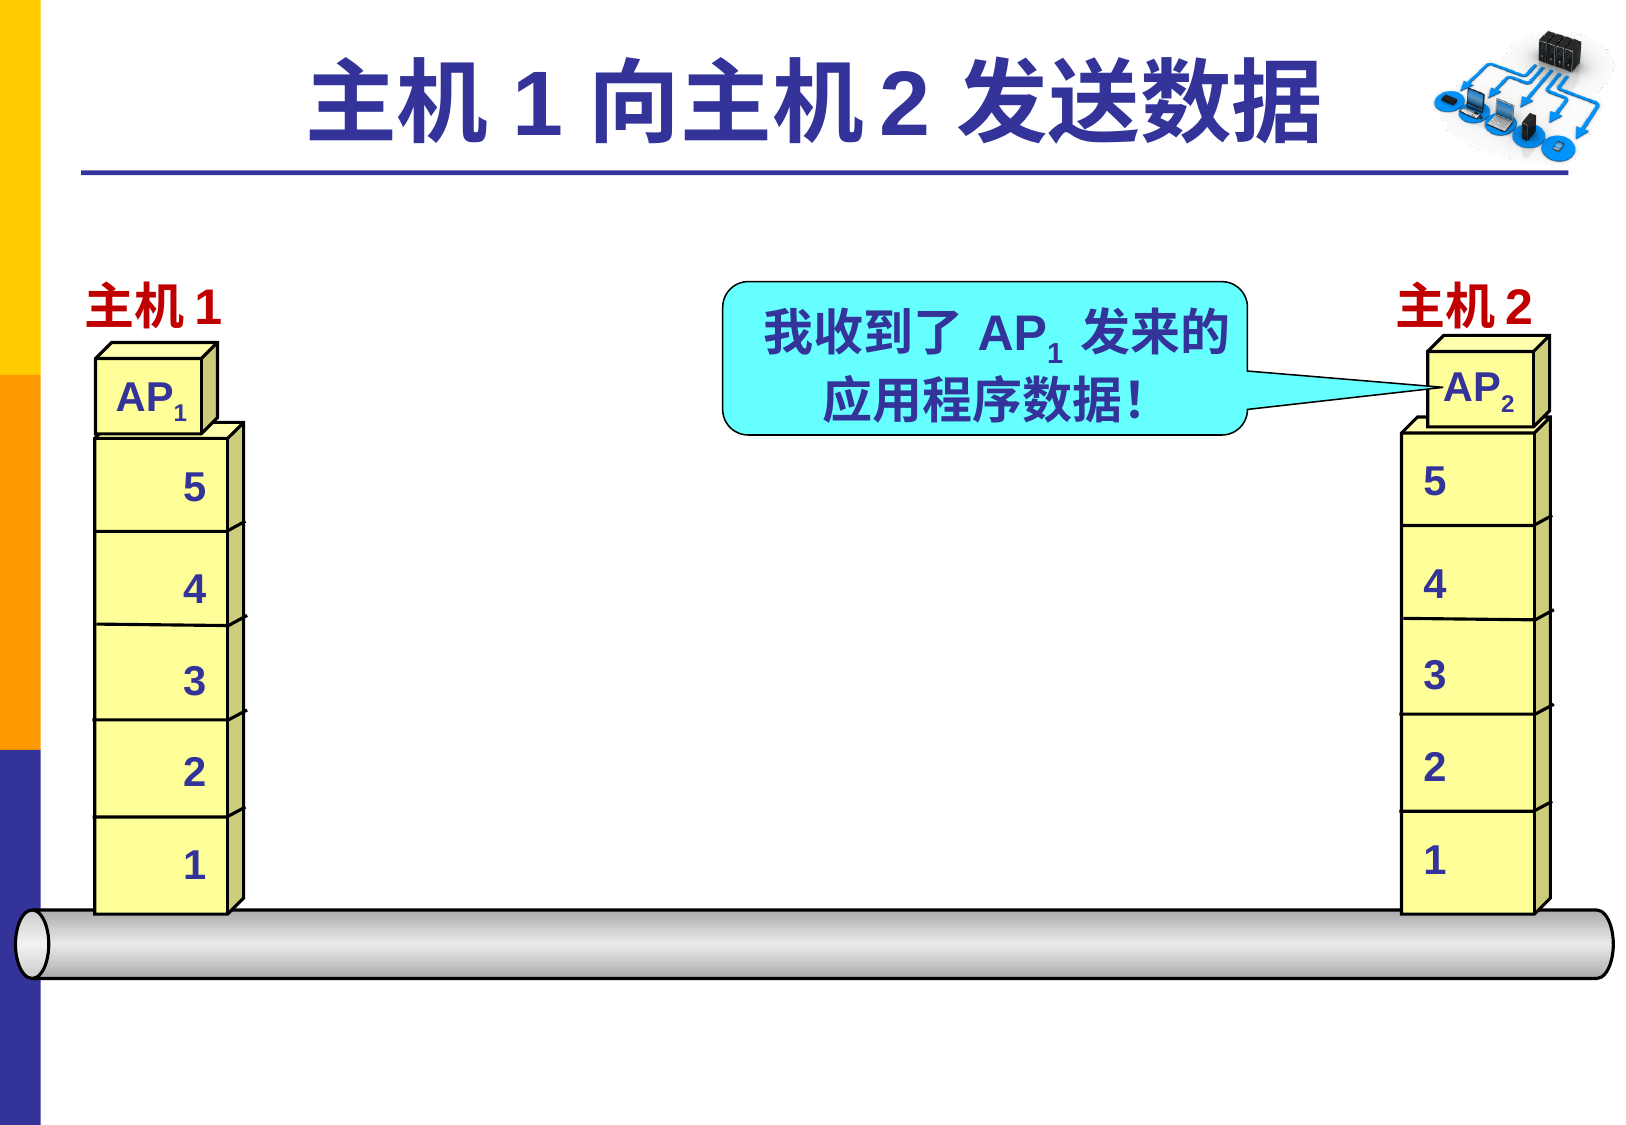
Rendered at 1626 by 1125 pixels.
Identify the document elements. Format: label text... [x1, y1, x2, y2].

text_box [92, 807, 246, 817]
text_box 2 [168, 737, 222, 803]
text_box [722, 281, 1244, 436]
text_box [1401, 803, 1551, 915]
text_box 3 [15, 910, 49, 978]
title 主机 1 向主机 2 发送数据 [81, 30, 1569, 161]
text_box [1403, 609, 1554, 620]
text_box 3 [168, 646, 222, 711]
text_box 主机 2 [1380, 267, 1548, 342]
text_box [94, 521, 246, 532]
text_box 4 [1408, 549, 1462, 614]
text_box 1 [1408, 825, 1462, 890]
text_box [96, 615, 248, 626]
text_box [92, 709, 248, 720]
picture [1431, 30, 1616, 165]
text_box 5 [1408, 446, 1462, 511]
text_box [1246, 298, 1444, 418]
text_box 1 [168, 830, 222, 896]
text_box AP2 [1428, 352, 1530, 425]
text_box [1401, 515, 1553, 526]
text_box [1427, 335, 1550, 427]
text_box 我收到了 AP1 发来的 应用程序数据！ [749, 293, 1246, 437]
text_box [94, 422, 244, 531]
text_box [95, 342, 218, 434]
text_box AP1 [100, 362, 203, 434]
text_box [15, 909, 1614, 979]
text_box 3 [1408, 640, 1462, 706]
text_box 4 [168, 554, 222, 619]
text_box [94, 809, 244, 915]
text_box [1401, 715, 1535, 811]
text_box [1399, 801, 1553, 812]
text_box 2 [1408, 732, 1462, 798]
text_box [1401, 526, 1535, 713]
text_box 主机 1 [69, 267, 237, 342]
text_box [1401, 416, 1551, 525]
text_box [94, 532, 228, 719]
text_box [94, 720, 228, 816]
text_box 5 [168, 451, 222, 517]
text_box [1399, 704, 1554, 715]
